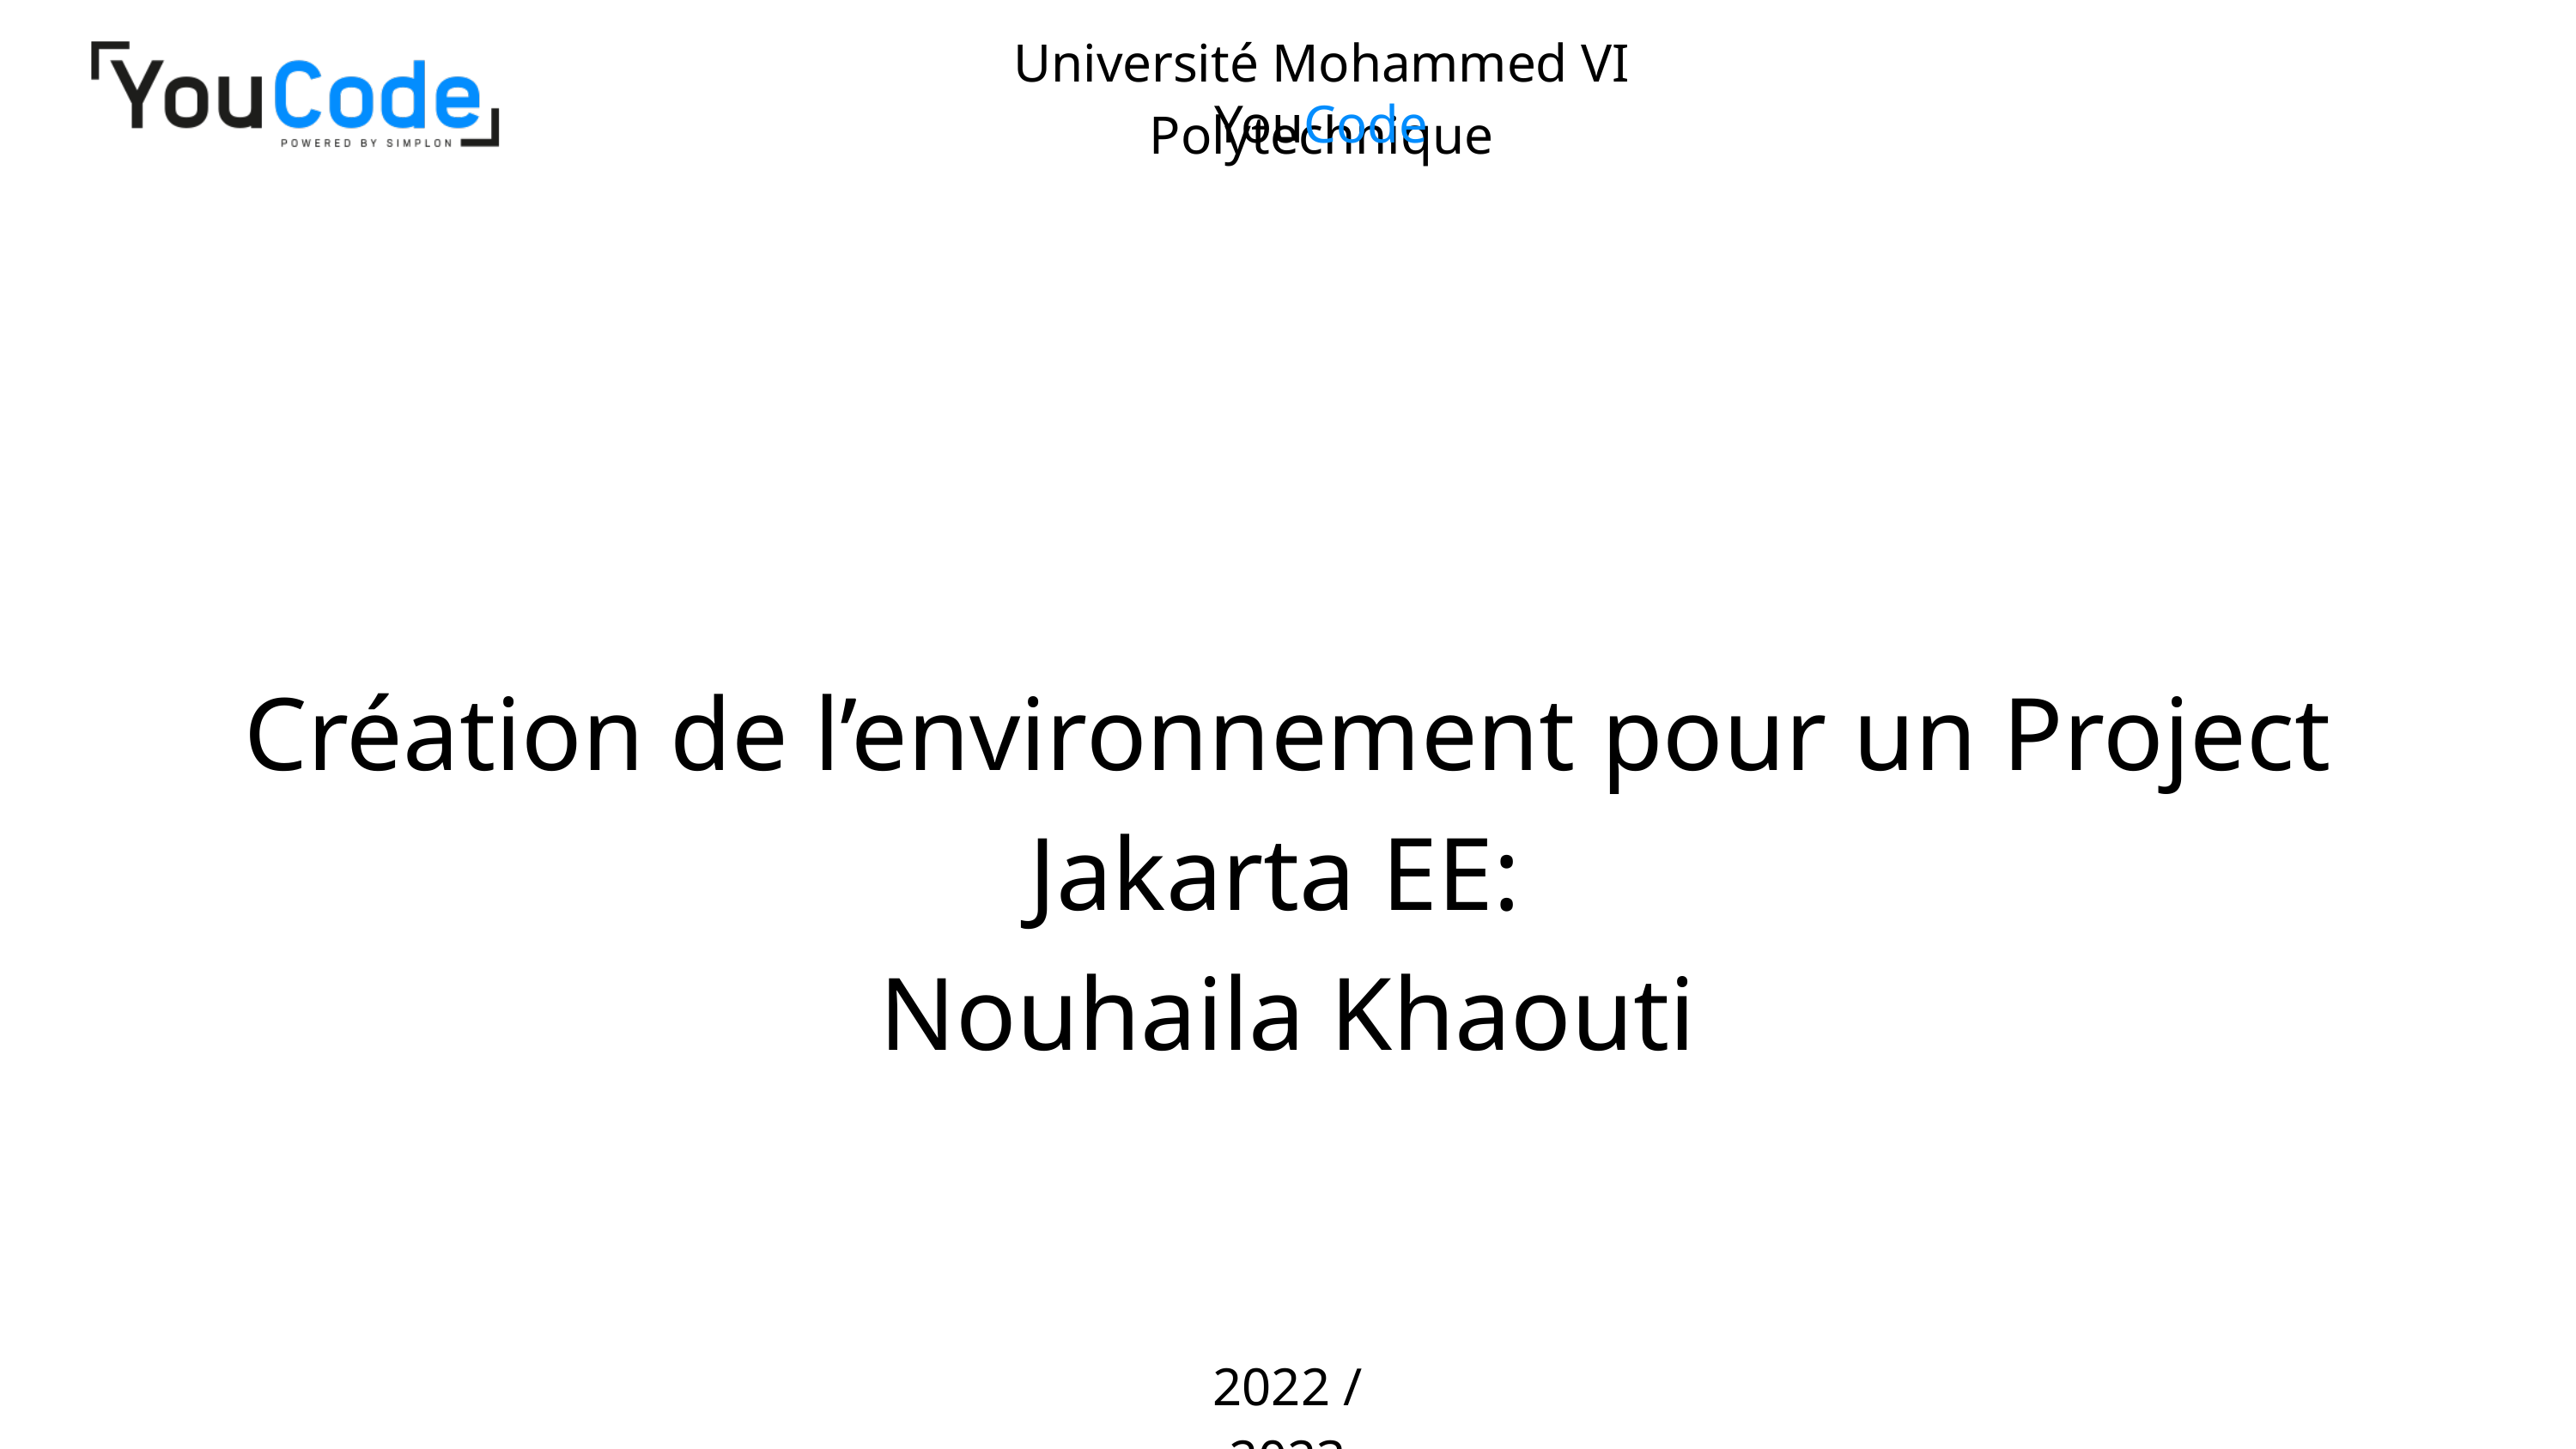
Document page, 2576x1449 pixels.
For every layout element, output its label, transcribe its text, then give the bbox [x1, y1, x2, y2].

text_box Création de l’environnement pour un Project Jakarta EE: Nouhaila Khaouti [77, 649, 2499, 1071]
text_box YouCode [883, 81, 1760, 154]
text_box 2022 / 2023 [1164, 1344, 1412, 1449]
text_box Université Mohammed VI Polytechnique [883, 19, 1760, 81]
text_box [77, 36, 514, 150]
text_box Université Mohammed VI Polytechnique [883, 154, 1760, 165]
